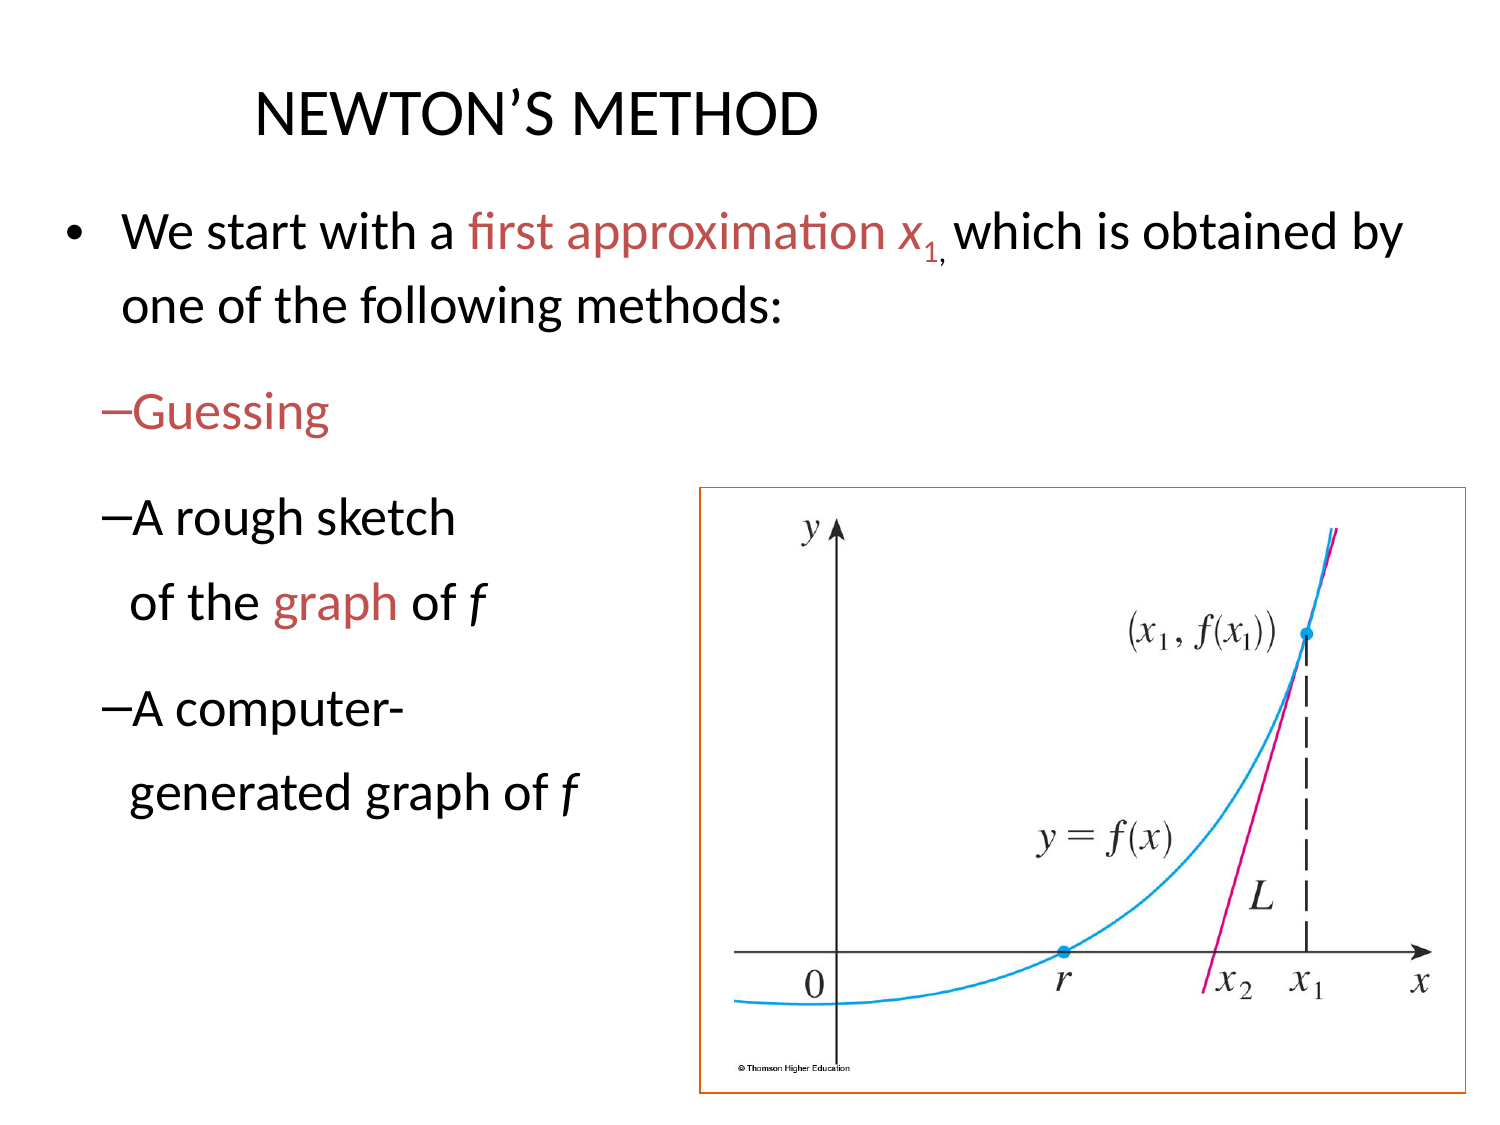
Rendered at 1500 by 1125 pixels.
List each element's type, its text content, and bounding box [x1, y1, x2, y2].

title NEWTON’S METHOD [99, 60, 975, 157]
picture [733, 504, 1432, 1077]
text_box [699, 487, 1466, 1093]
list We start with a first approximation x1, which is obtained by one of the following methods: Guessing A rough sketch of the graph of f A computer- generated graph of f [50, 187, 1454, 925]
